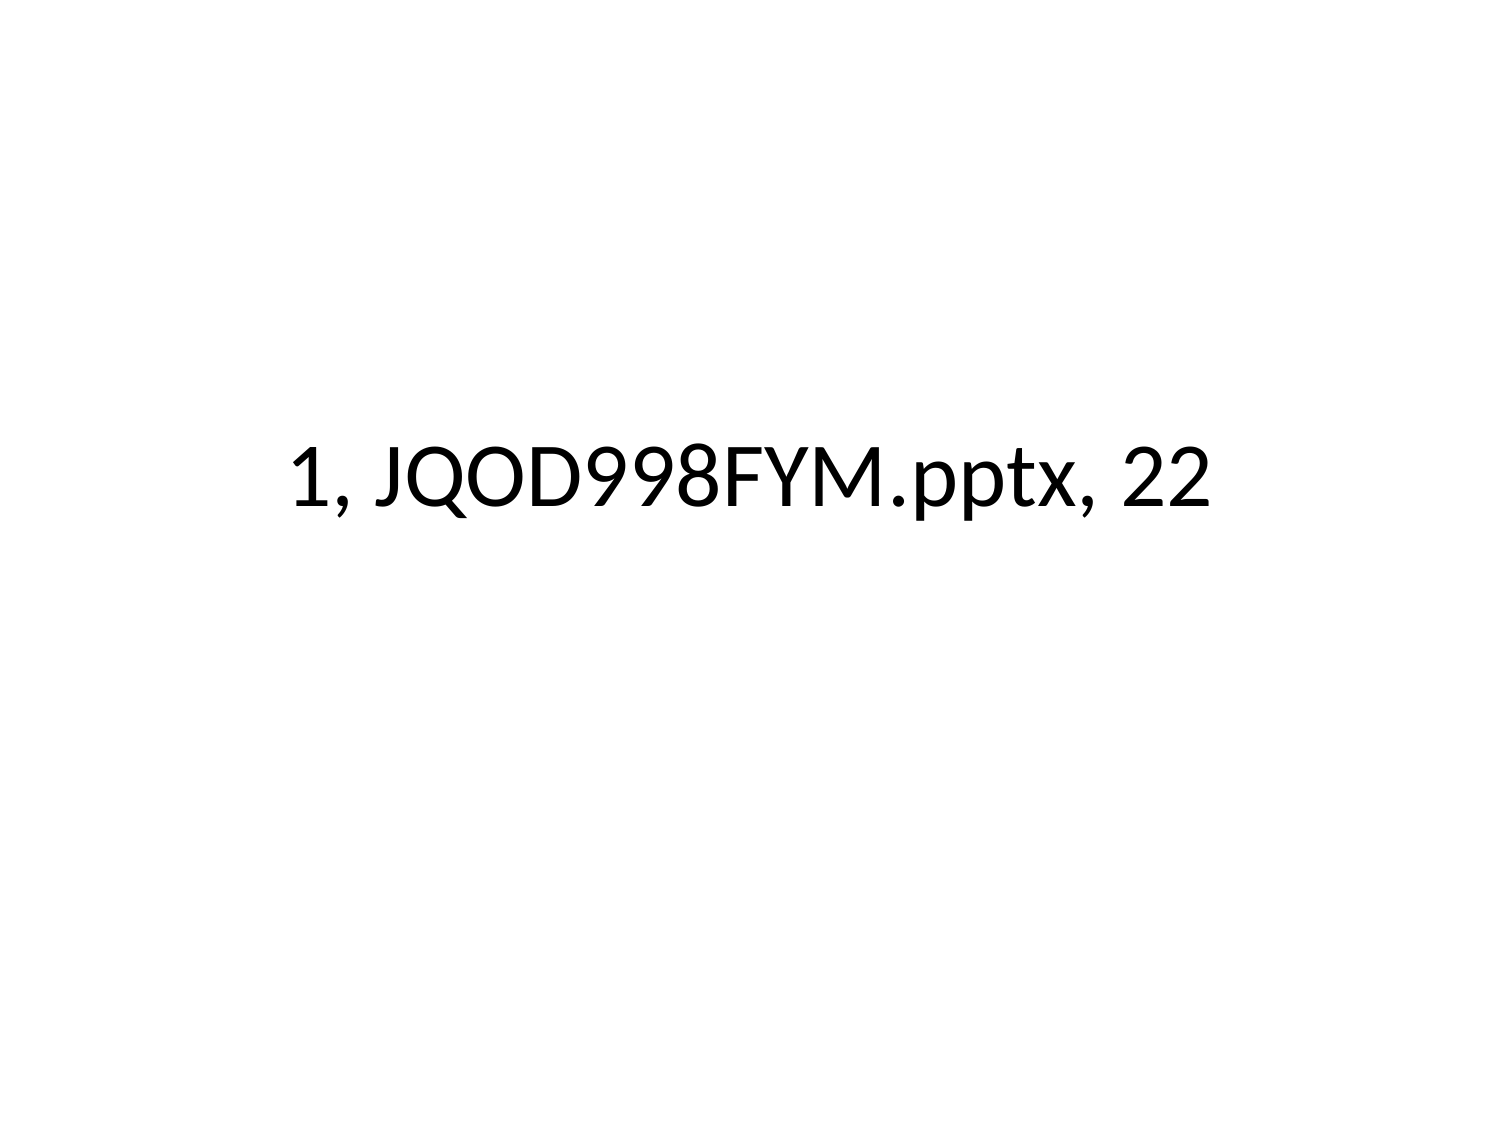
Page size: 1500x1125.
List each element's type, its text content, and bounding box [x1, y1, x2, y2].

title 1, JQOD998FYM.pptx, 22 [112, 349, 1388, 591]
